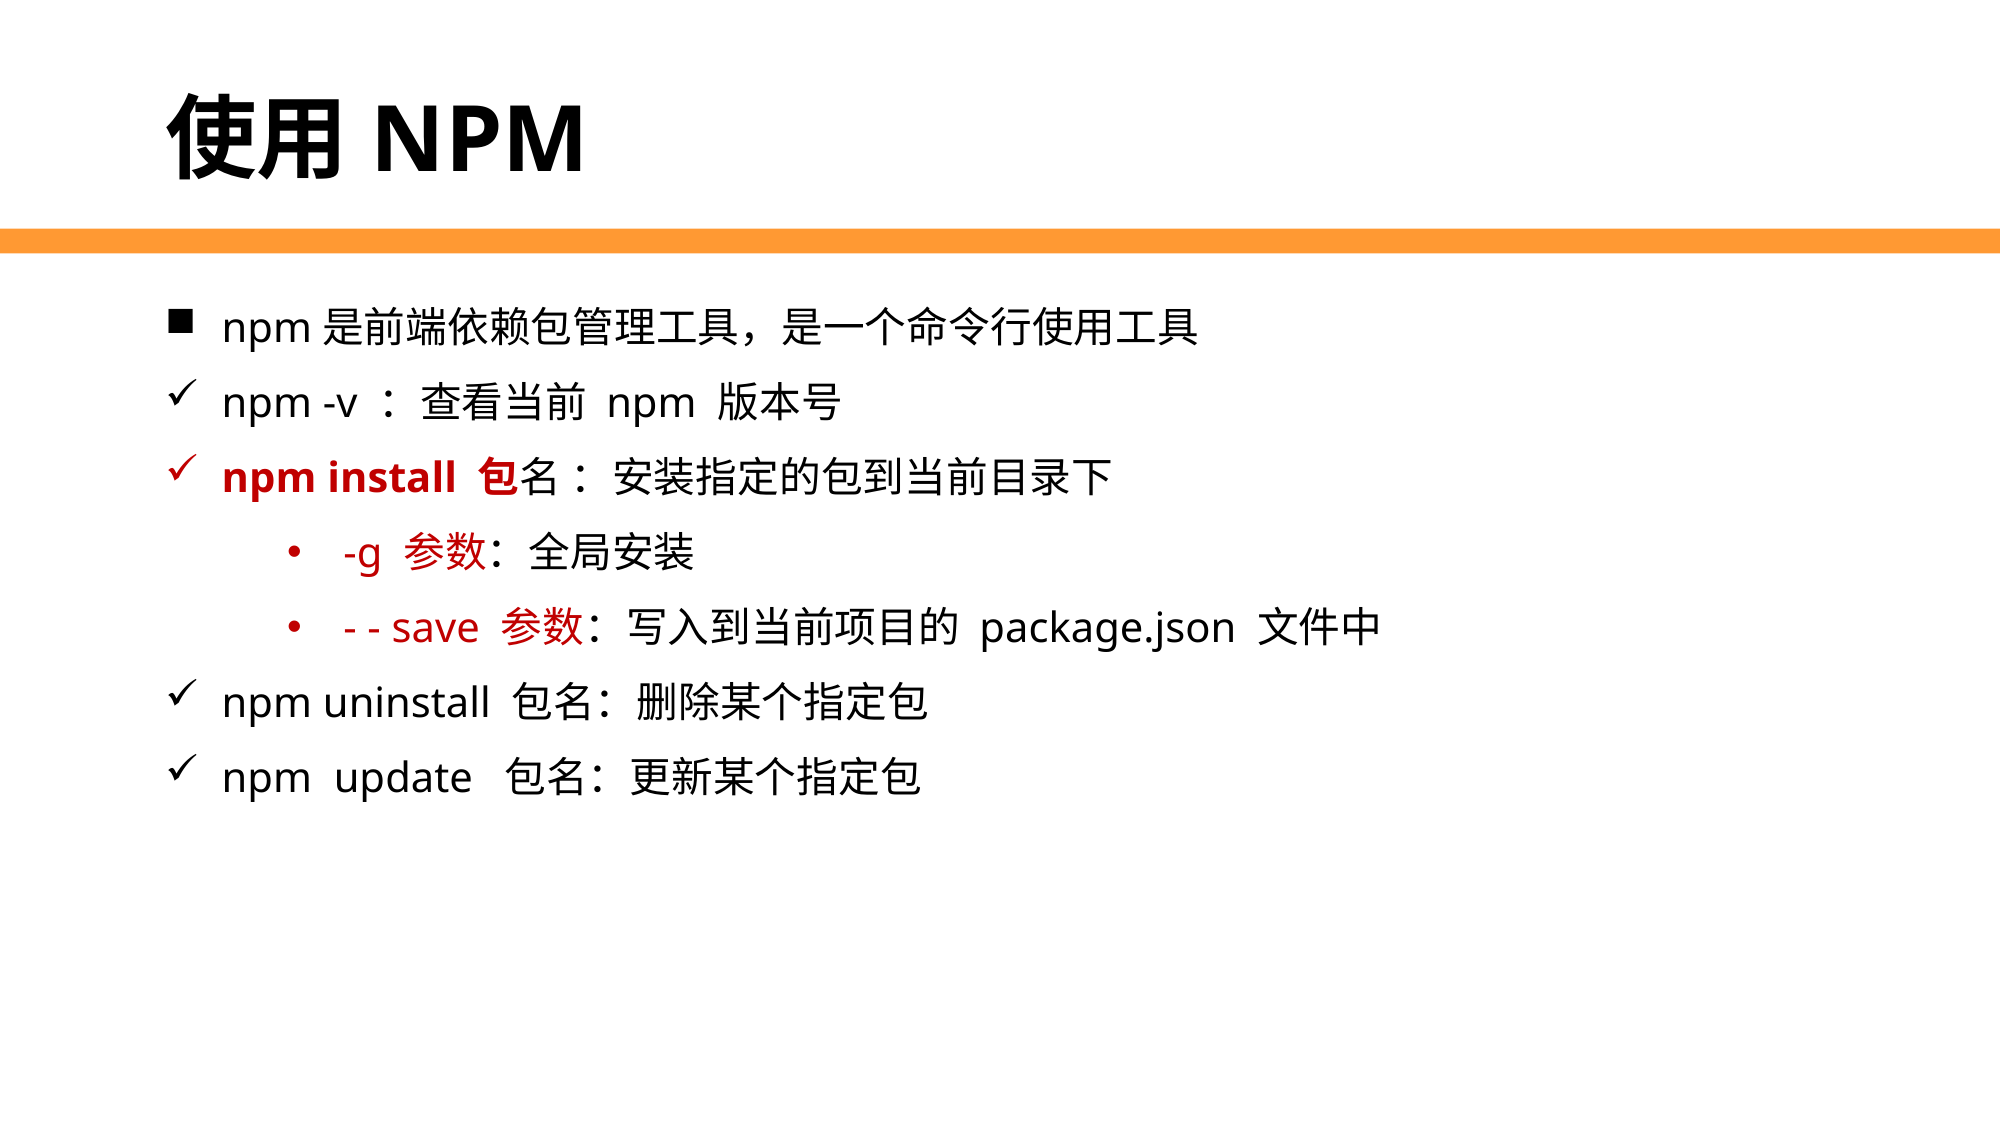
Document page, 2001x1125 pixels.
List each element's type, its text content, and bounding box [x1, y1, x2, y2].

text_box npm是前端依赖包管理工具，是一个命令行使用工具 npm -v ：查看当前 npm 版本号 npm install 包名 ：安装指定的包到当前目录下 -g 参数：全局安装 - - save 参数：写入到当前项目的 package.json 文件中 npm uninstall 包名：删除某个指定包 npm update 包名：更新某个指定包 [150, 268, 1859, 809]
list 使用NPM [150, 84, 1387, 198]
